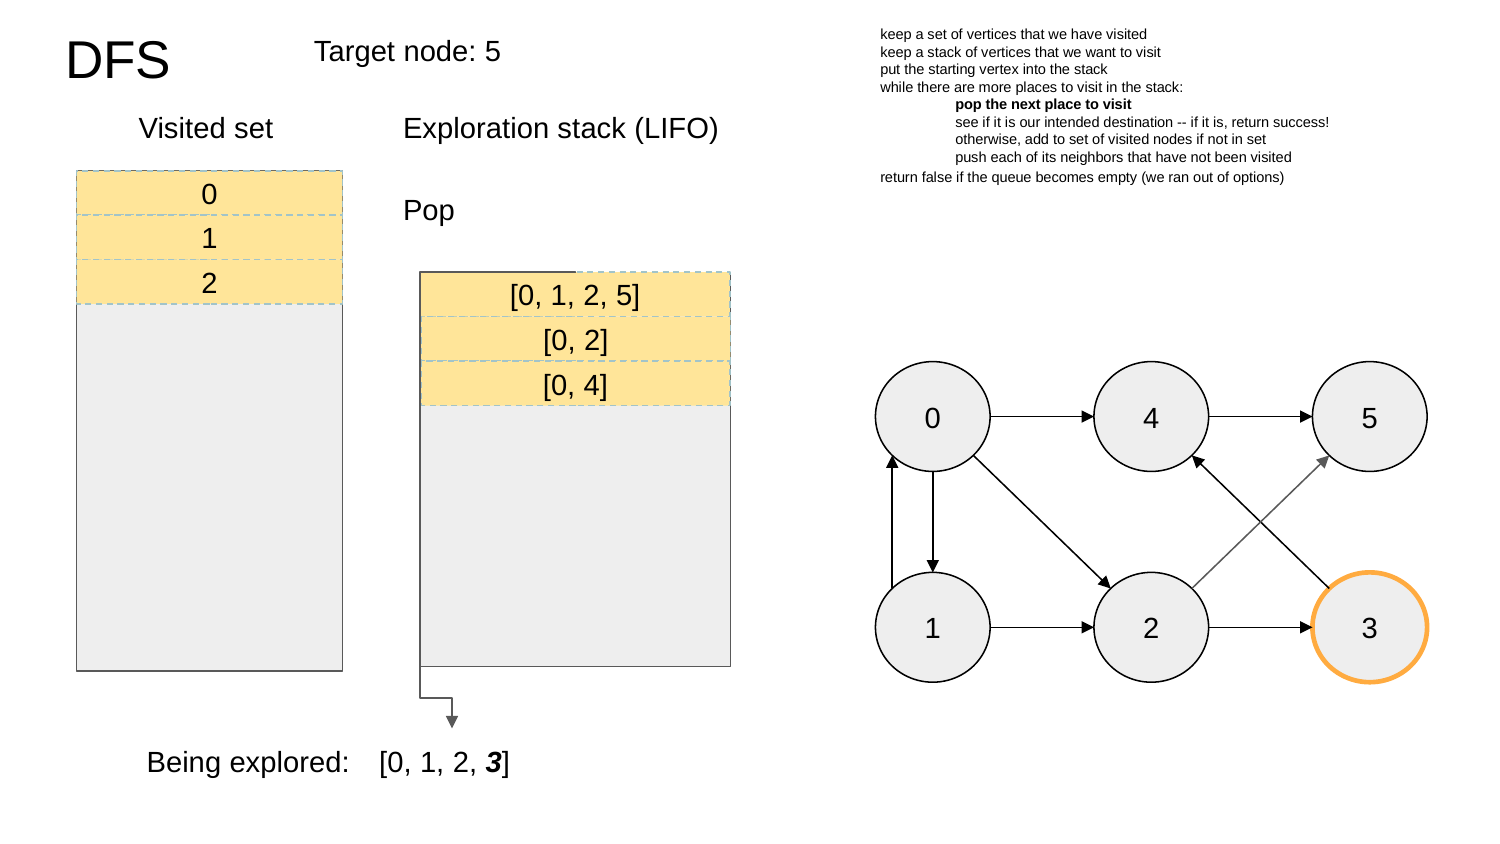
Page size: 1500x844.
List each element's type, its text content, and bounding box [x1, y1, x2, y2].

text_box [421, 406, 731, 437]
text_box [0, 4] [421, 361, 731, 406]
text_box [0, 2] [421, 316, 731, 361]
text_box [1191, 455, 1330, 589]
text_box [421, 572, 731, 667]
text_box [875, 361, 1428, 683]
text_box Pop [388, 176, 552, 242]
text_box [0, 1, 2, 5] [421, 272, 730, 316]
text_box keep a set of vertices that we have visited keep a stack of vertices that we want to visit put the starting vertex into the stack while there are more places to visit in the stack: pop the next place to visit see if it is our intended destination -- if it is, return success! otherwise, add to set of visited nodes if not in set push each of its neighbors that have not been visited return false if the queue becomes empty (we ran out of options) [865, 10, 1400, 200]
title DFS [50, 10, 317, 104]
text_box [0, 1, 2, 3] [364, 728, 540, 794]
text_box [285, 438, 742, 563]
text_box 1 [76, 215, 343, 259]
text_box 2 [76, 259, 343, 304]
text_box [76, 304, 343, 671]
text_box Being explored: [131, 728, 364, 794]
text_box 0 [76, 170, 343, 215]
text_box Visited set [123, 94, 296, 159]
text_box Target node: 5 [299, 17, 526, 83]
text_box Exploration stack (LIFO) [388, 94, 764, 159]
